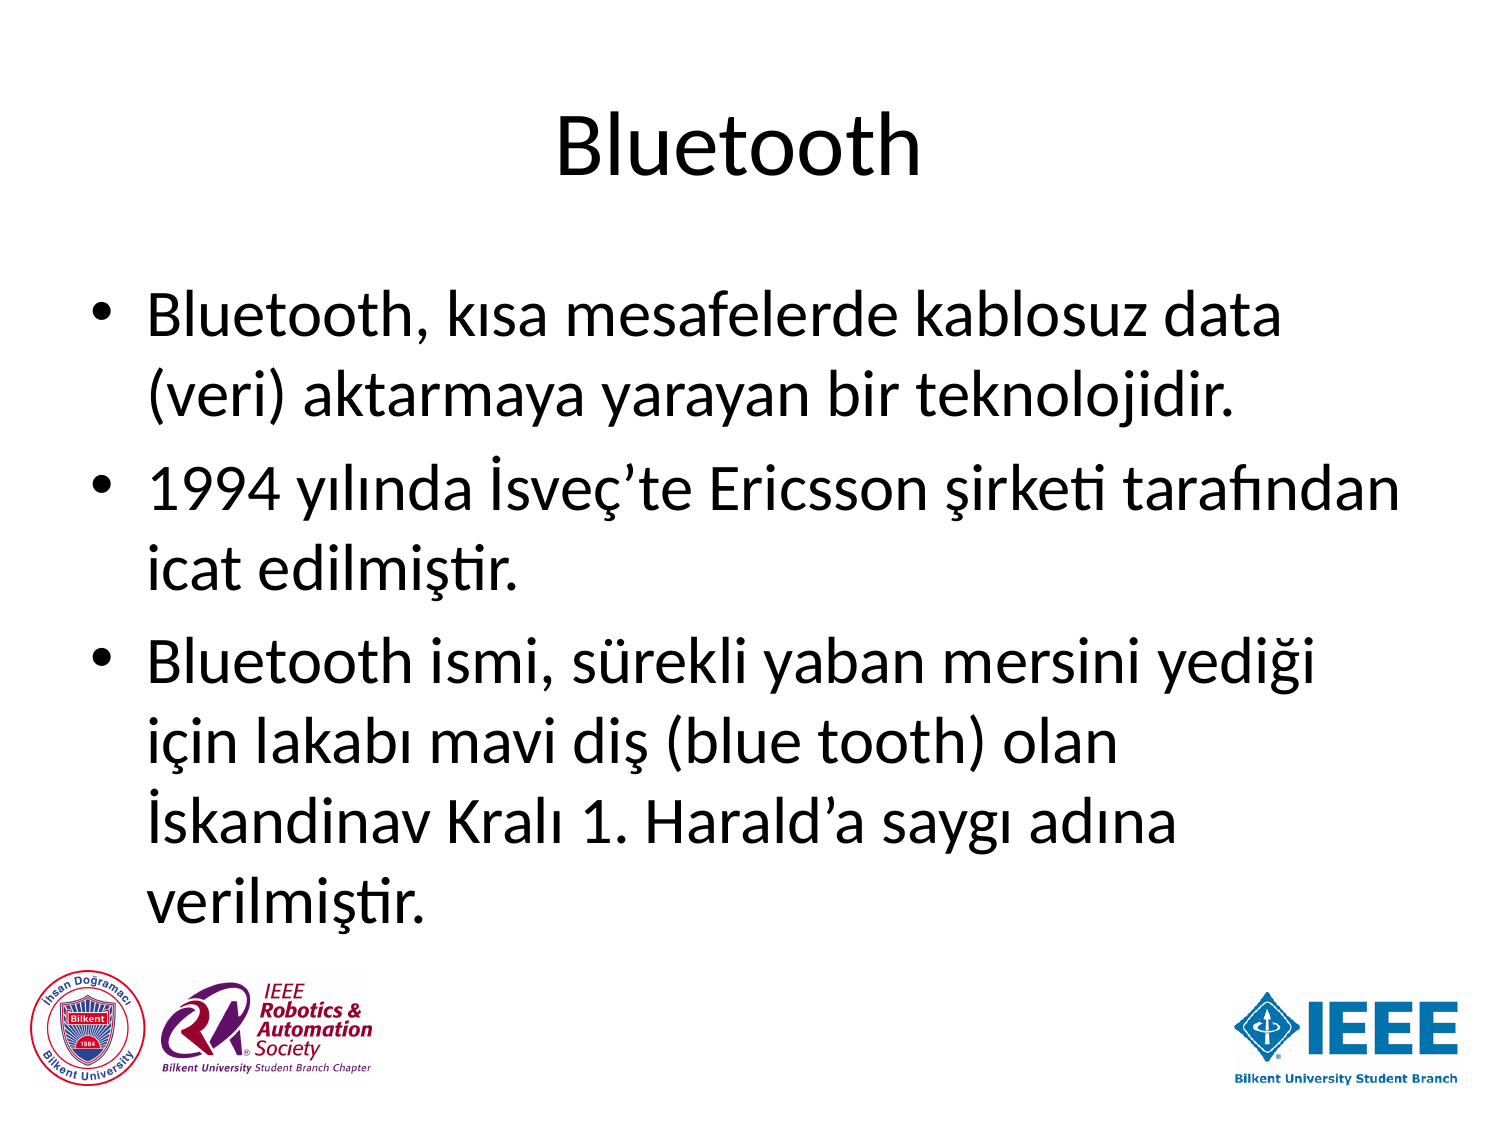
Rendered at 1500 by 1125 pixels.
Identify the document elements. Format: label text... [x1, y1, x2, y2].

picture [1276, 1039, 1283, 1046]
title Bluetooth [75, 45, 1425, 233]
picture [1233, 992, 1465, 1086]
picture [1263, 1010, 1274, 1044]
picture [1253, 1022, 1260, 1030]
list Bluetooth, kısa mesafelerde kablosuz data (veri) aktarmaya yarayan bir teknolojidir. 1994 yılında İsveç’te Ericsson şirketi tarafından icat edilmiştir. Bluetooth ismi, sürekli yaban mersini yediği için lakabı mavi diş (blue tooth) olan İskandinav Kralı 1. Harald’a saygı adına verilmiştir. [75, 262, 1425, 1005]
picture [30, 970, 373, 1086]
picture [1273, 1023, 1279, 1030]
